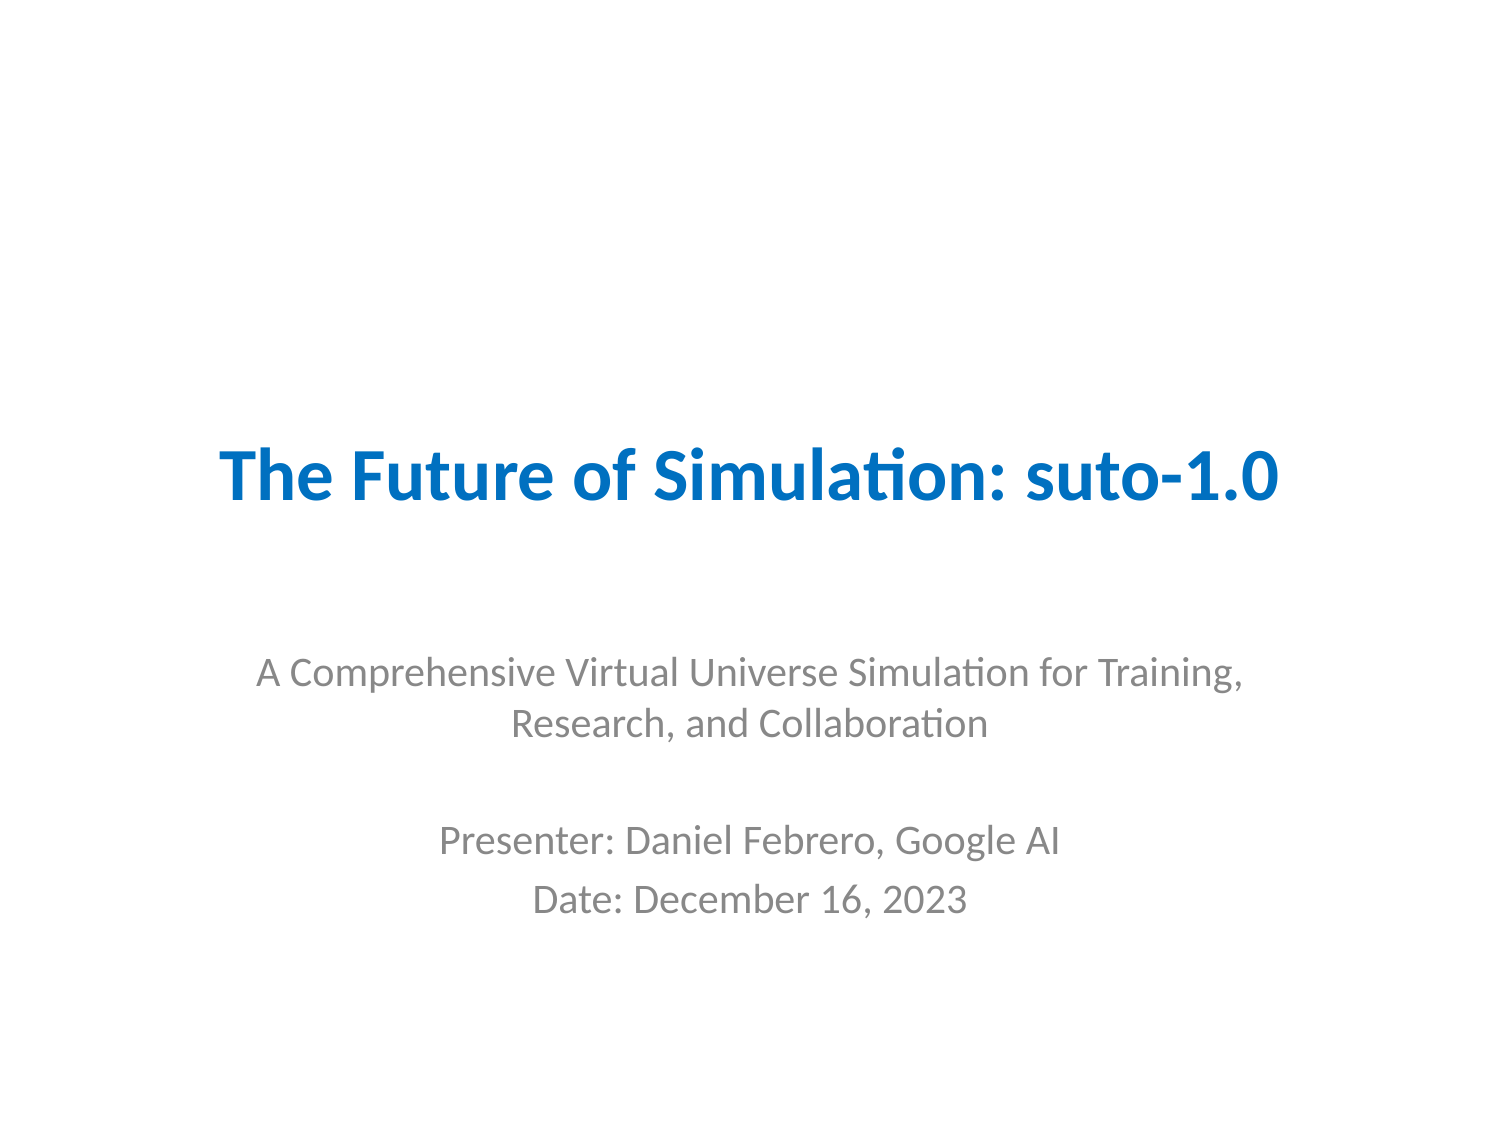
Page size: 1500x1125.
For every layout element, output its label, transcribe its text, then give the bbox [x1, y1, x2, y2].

subtitle A Comprehensive Virtual Universe Simulation for Training, Research, and Collaboration Presenter: Daniel Febrero, Google AI Date: December 16, 2023 [224, 636, 1276, 926]
title The Future of Simulation: suto-1.0 [111, 348, 1388, 592]
